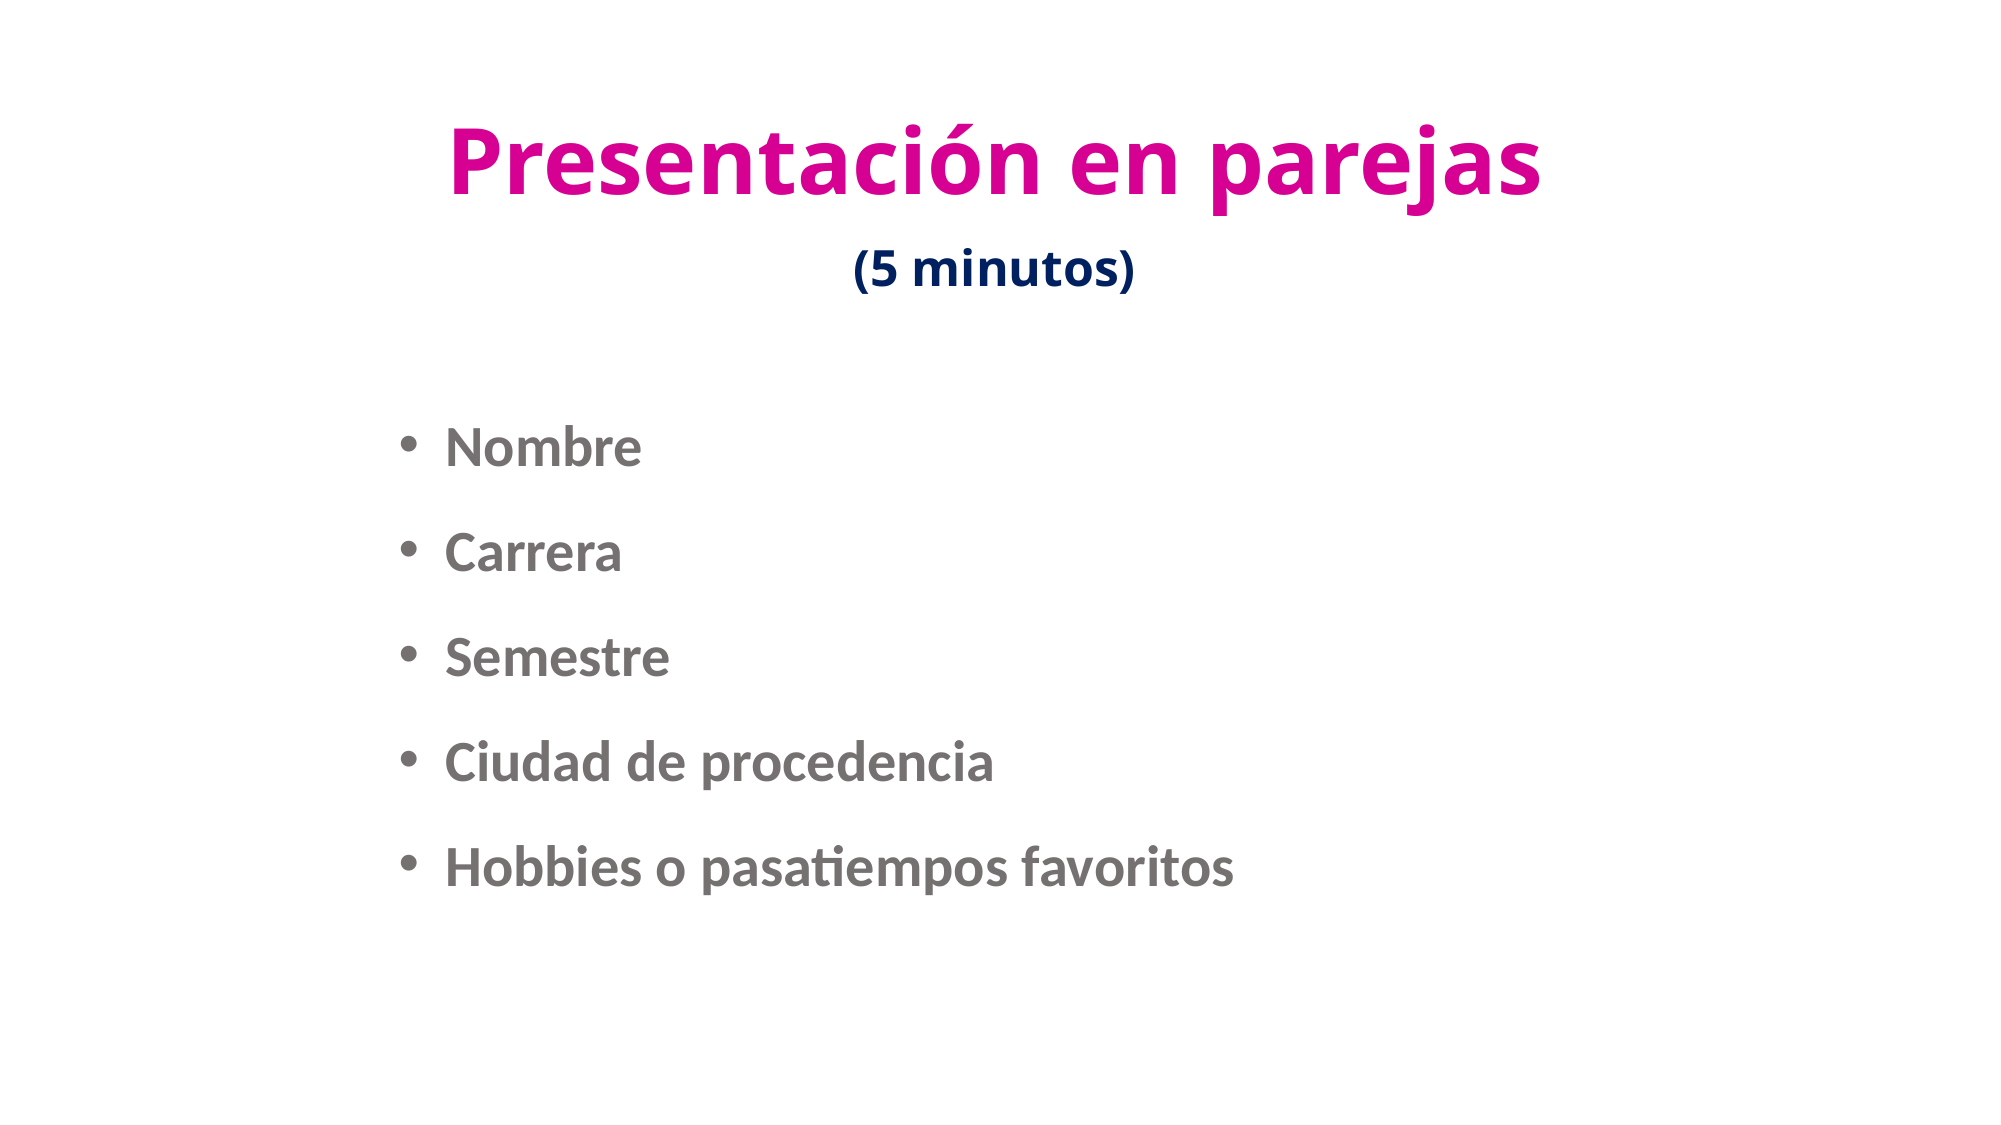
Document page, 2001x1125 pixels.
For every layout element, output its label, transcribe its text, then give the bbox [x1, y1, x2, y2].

text_box Presentación en parejas (5 minutos) [152, 59, 1838, 366]
text_box Nombre Carrera Semestre Ciudad de procedencia Hobbies o pasatiempos favoritos [383, 366, 1256, 906]
